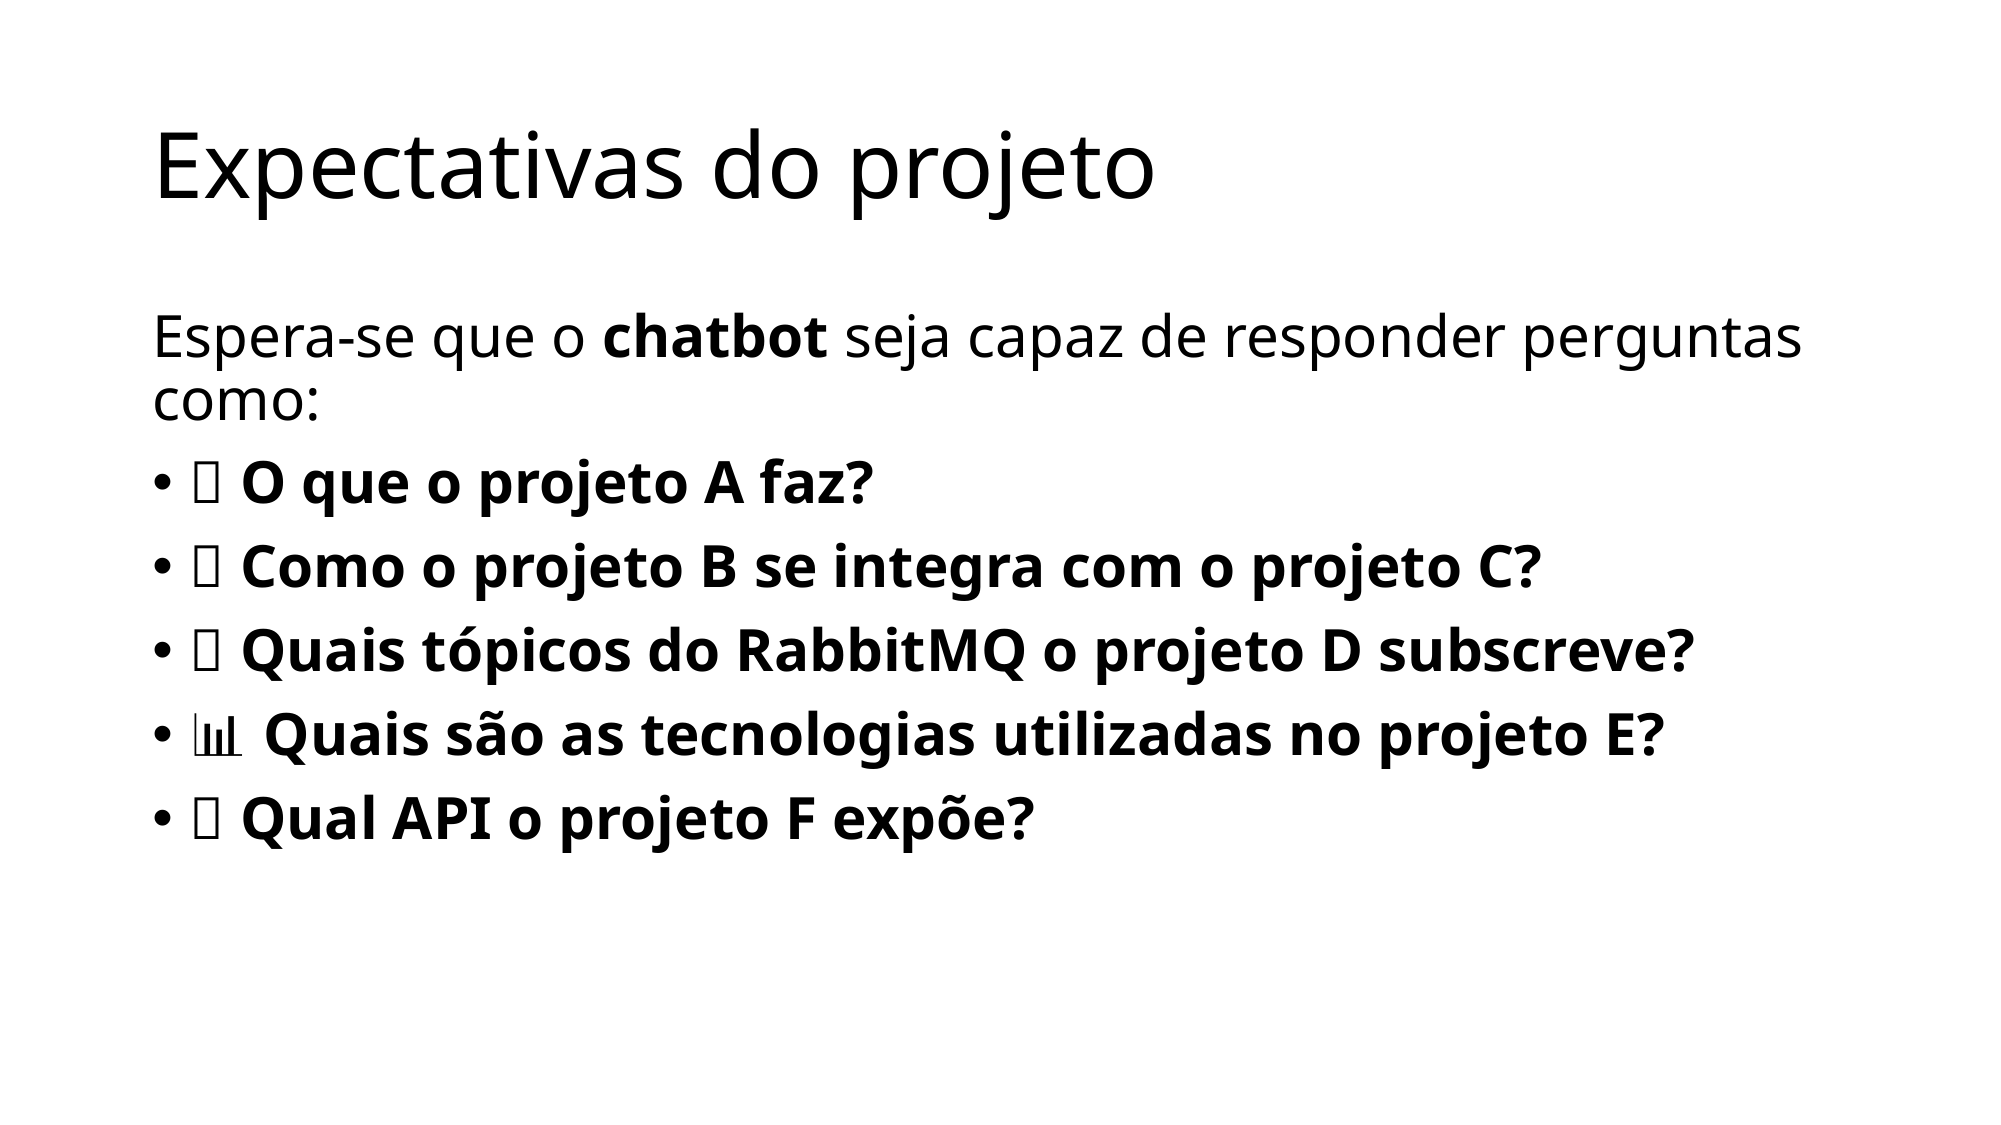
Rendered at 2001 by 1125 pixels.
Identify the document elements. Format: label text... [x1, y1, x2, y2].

title Expectativas do projeto [137, 59, 1863, 278]
list Espera-se que o chatbot seja capaz de responder perguntas como: 💬 O que o projeto A faz? 🔄 Como o projeto B se integra com o projeto C? 📡 Quais tópicos do RabbitMQ o projeto D subscreve? 📊 Quais são as tecnologias utilizadas no projeto E? 🔧 Qual API o projeto F expõe? [137, 299, 1863, 1014]
